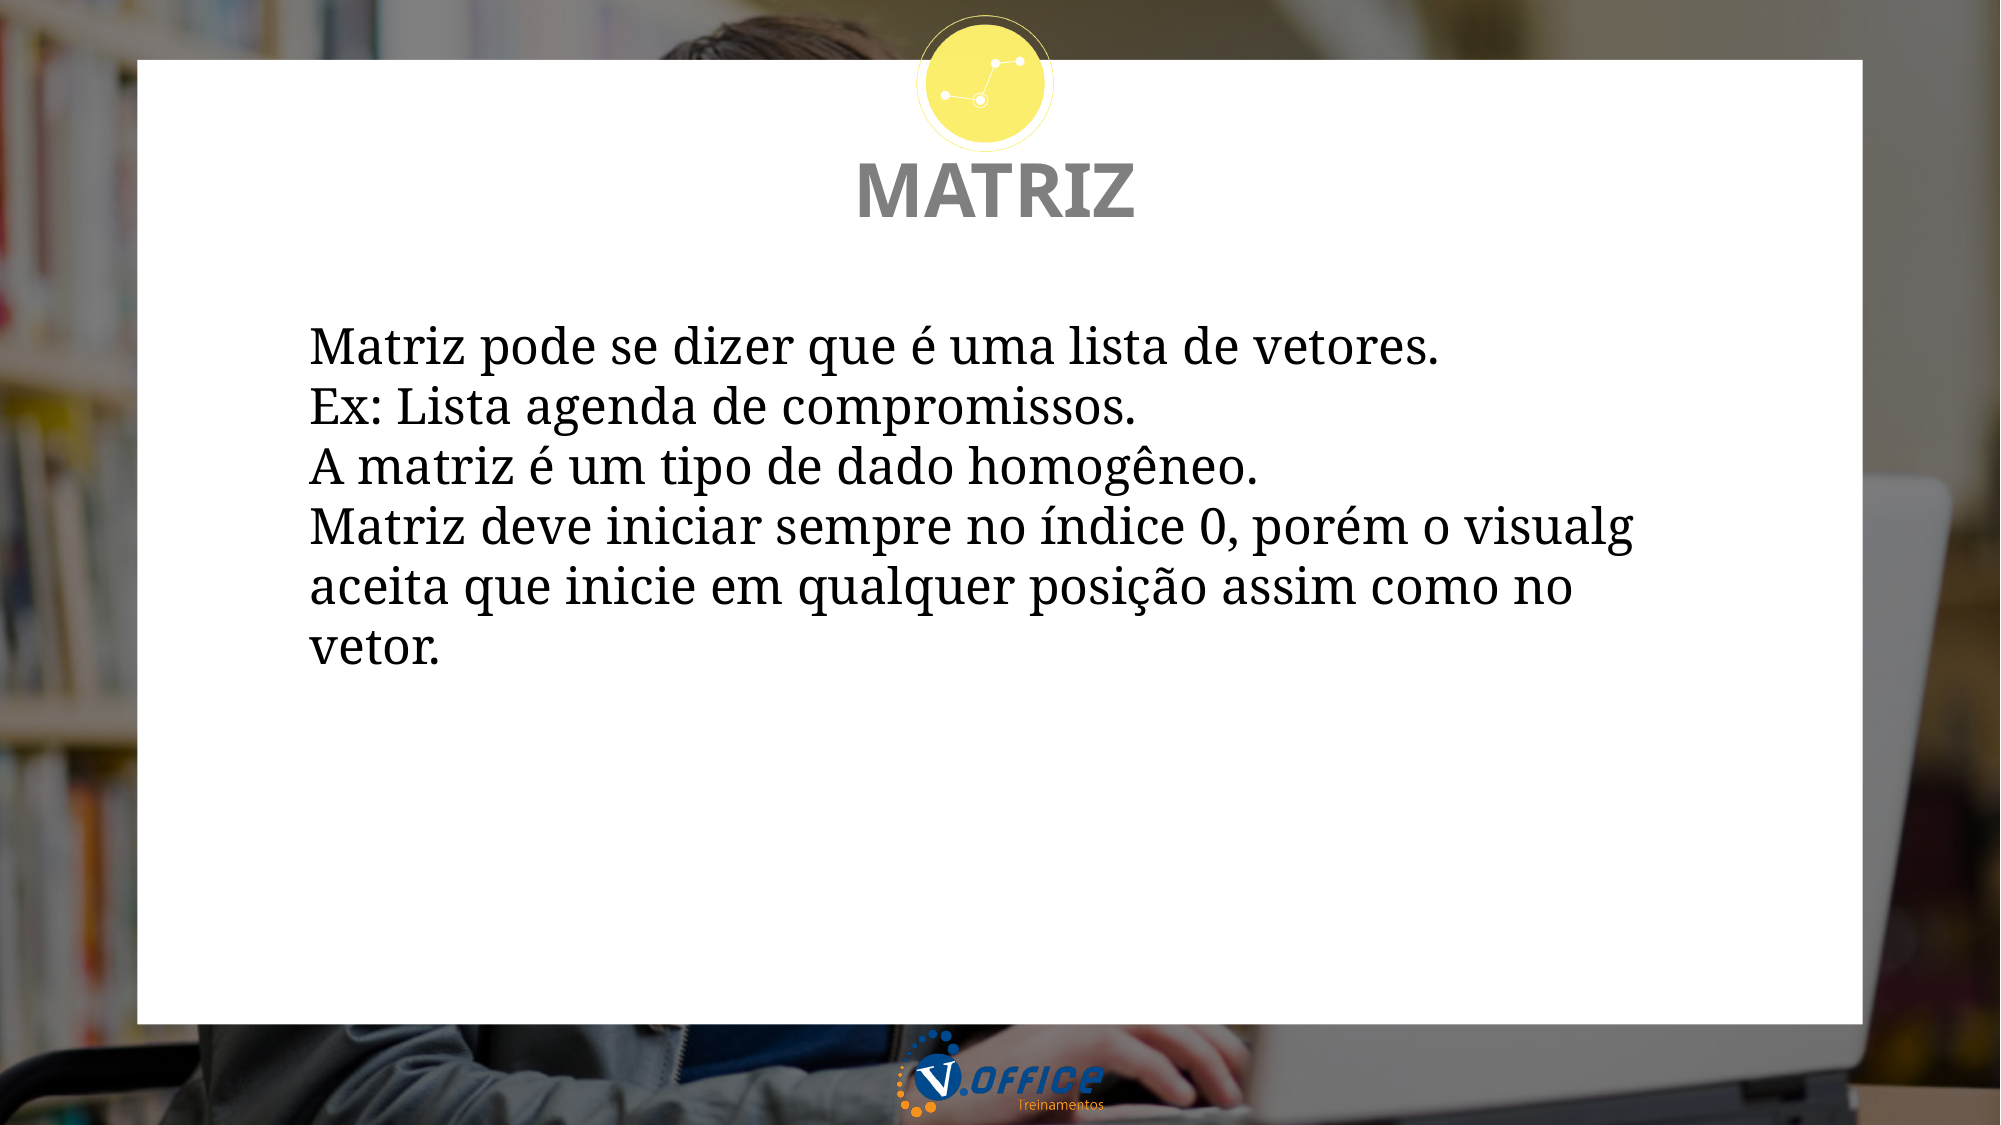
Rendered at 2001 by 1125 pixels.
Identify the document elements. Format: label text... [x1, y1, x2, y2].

list Matriz pode se dizer que é uma lista de vetores. Ex: Lista agenda de compromissos. A matriz é um tipo de dado homogêneo. Matriz deve iniciar sempre no índice 0, porém o visualg aceita que inicie em qualquer posição assim como no vetor. [294, 306, 1706, 1098]
picture [0, 0, 2000, 1125]
title MATRIZ [838, 84, 1169, 303]
